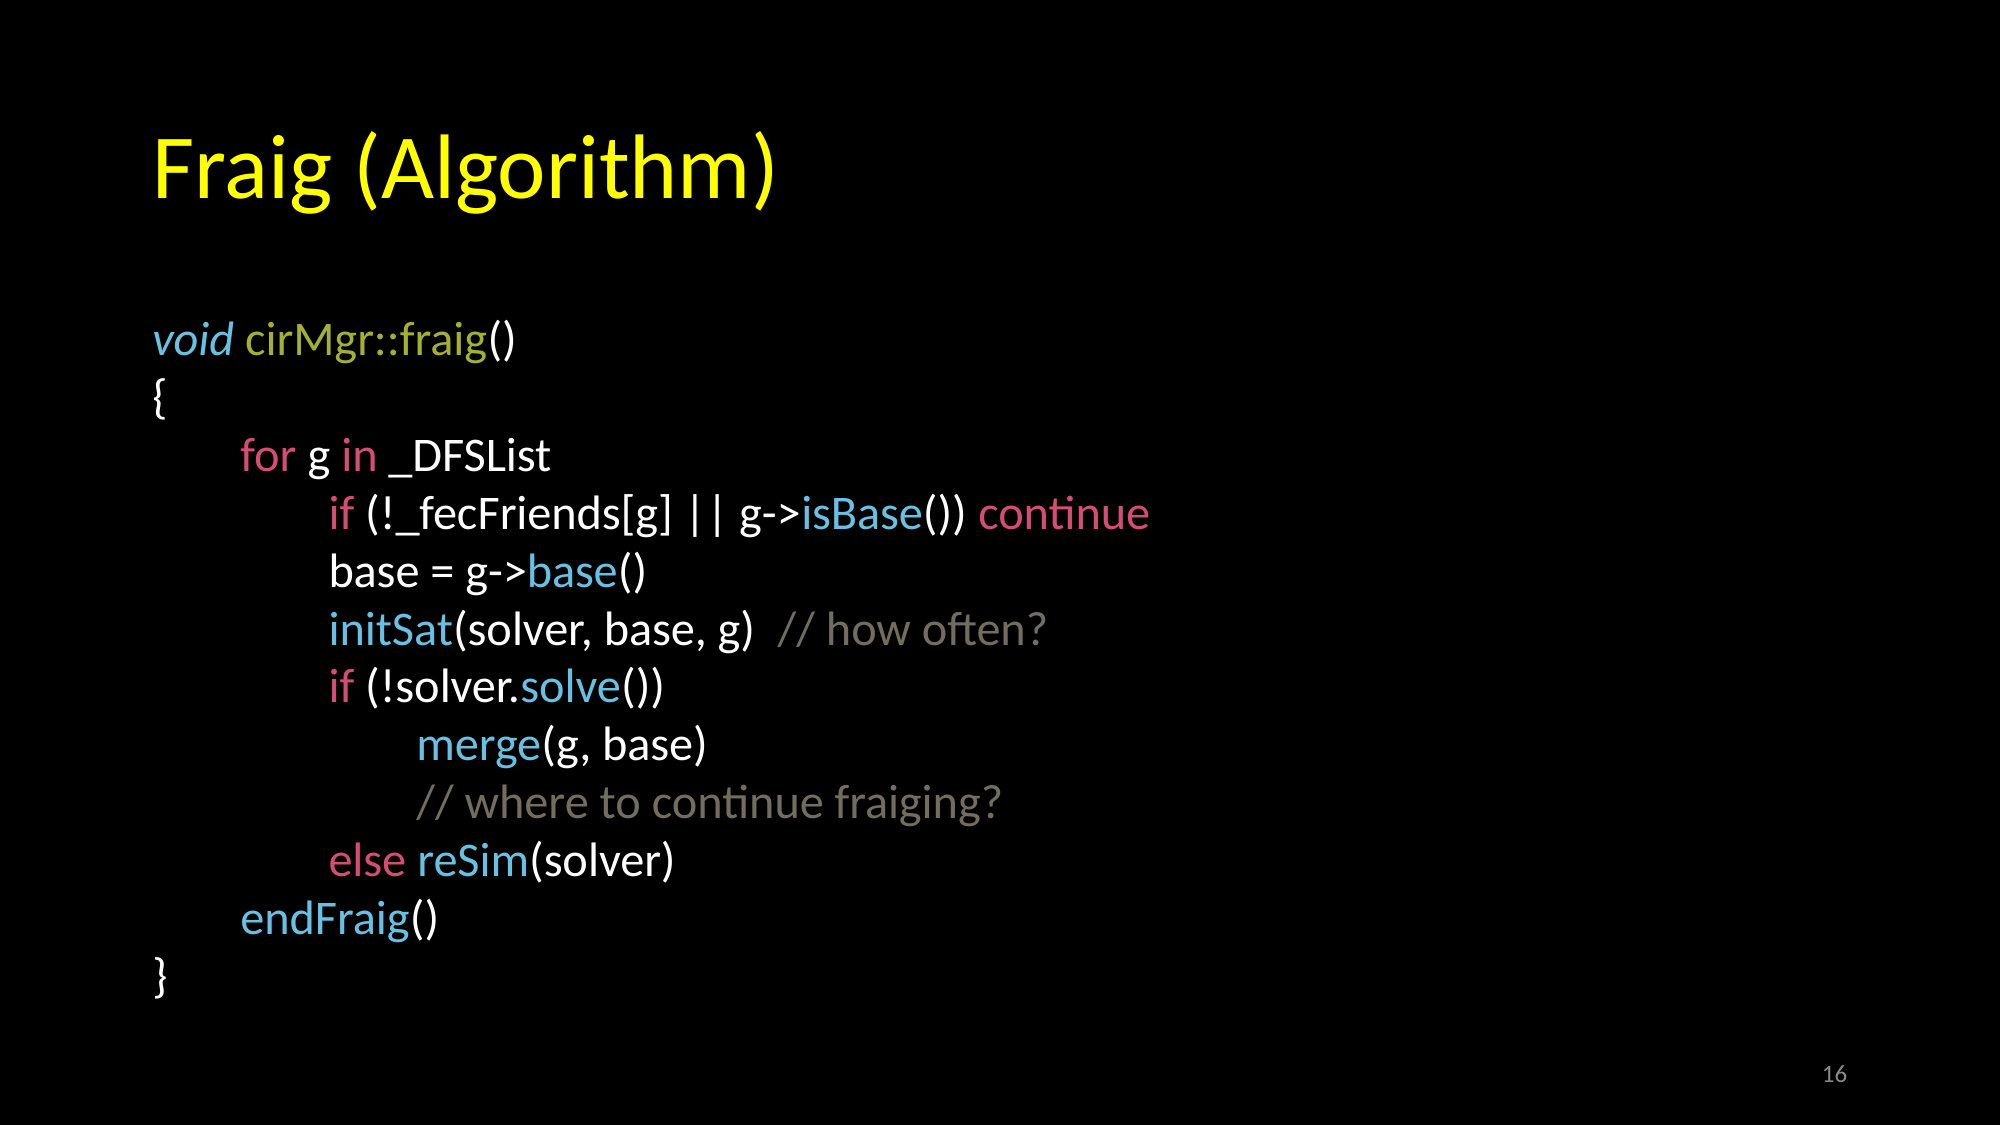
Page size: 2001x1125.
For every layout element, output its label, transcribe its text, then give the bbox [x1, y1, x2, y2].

list void cirMgr::fraig() { for g in _DFSList if (!_fecFriends[g] || g->isBase()) continue base = g->base() initSat(solver, base, g) // how often? if (!solver.solve()) merge(g, base) // where to continue fraiging? else reSim(solver) endFraig() } [137, 299, 1863, 1014]
title Fraig (Algorithm) [137, 59, 1863, 278]
slide_number 16 [1412, 1042, 1863, 1103]
